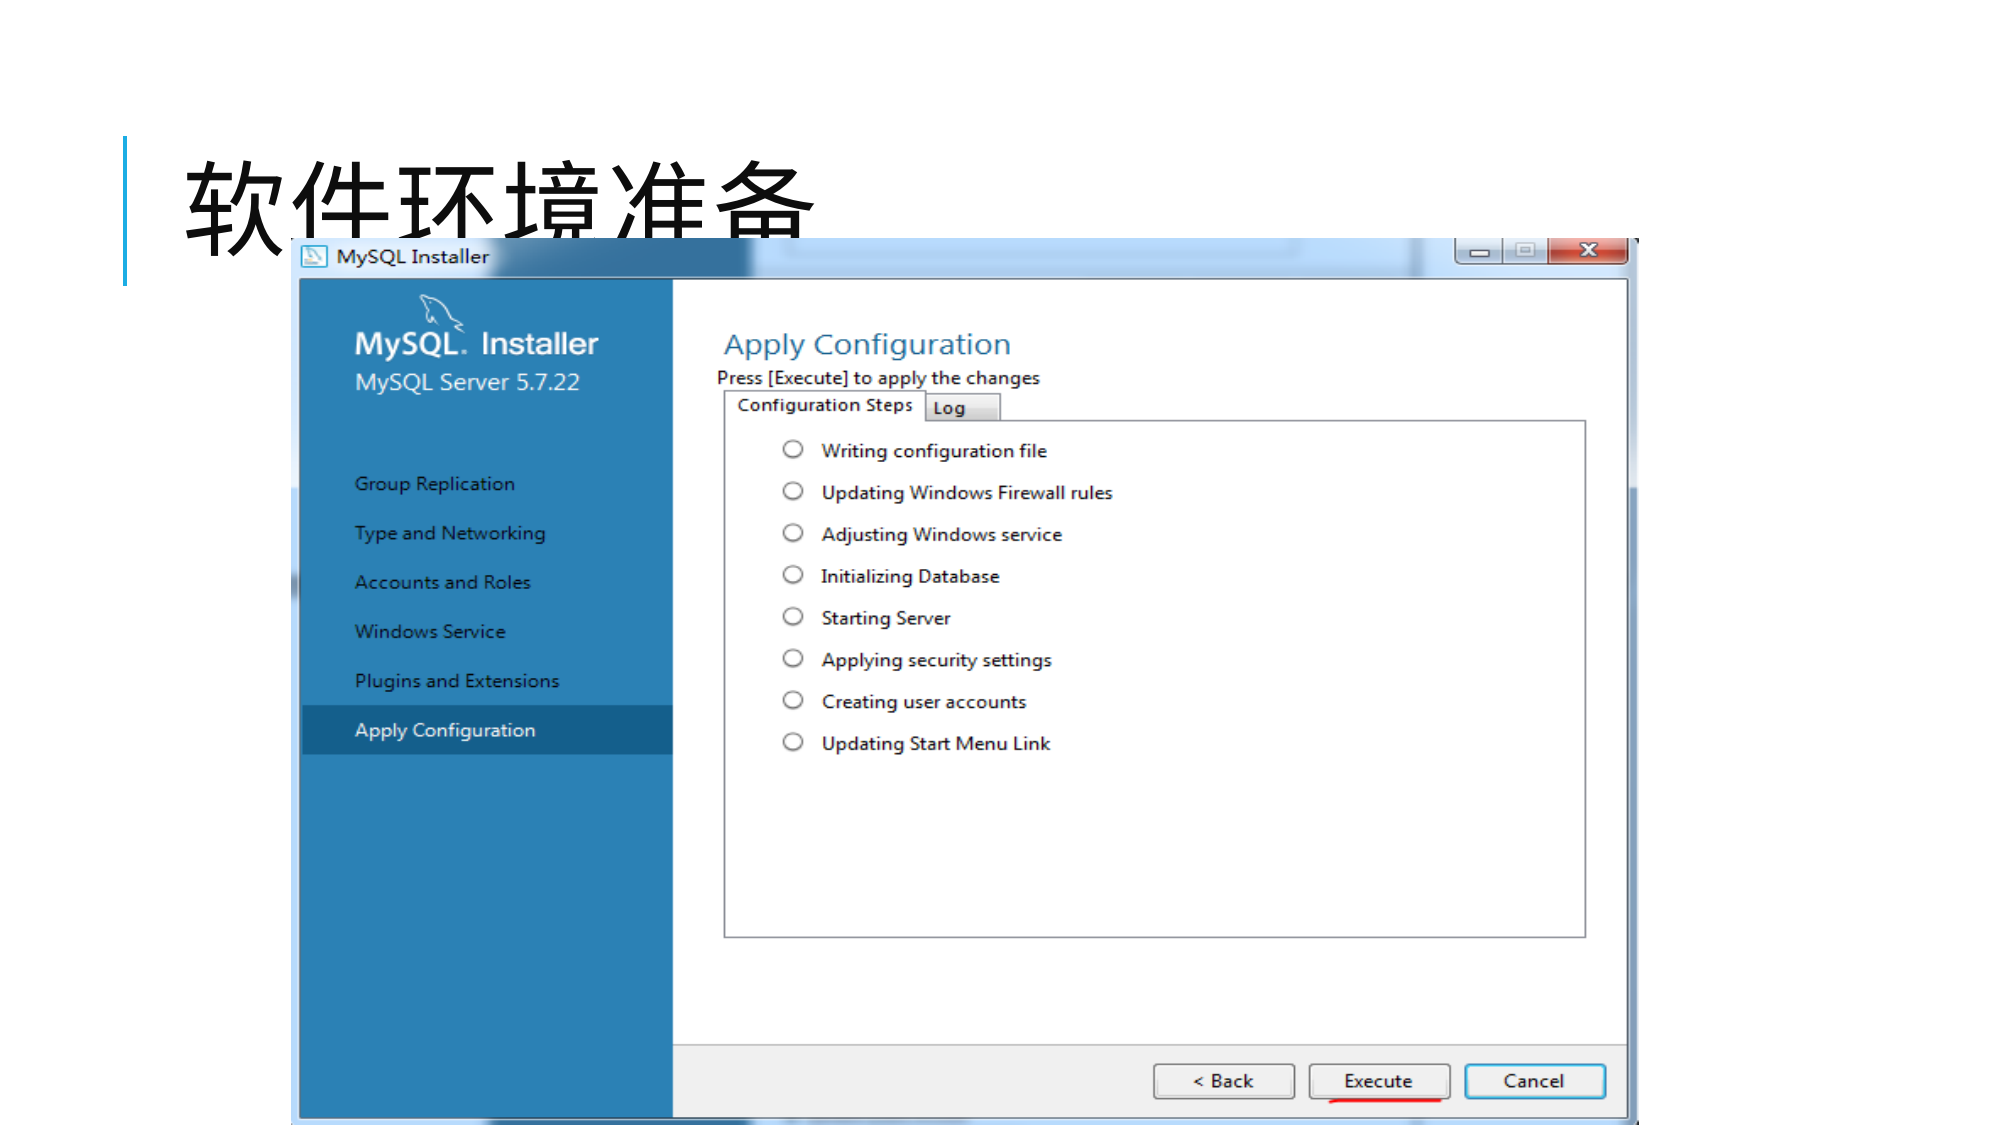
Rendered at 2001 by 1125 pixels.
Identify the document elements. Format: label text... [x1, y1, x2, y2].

picture [291, 238, 1639, 1125]
title 软件环境准备 [168, 96, 1763, 342]
